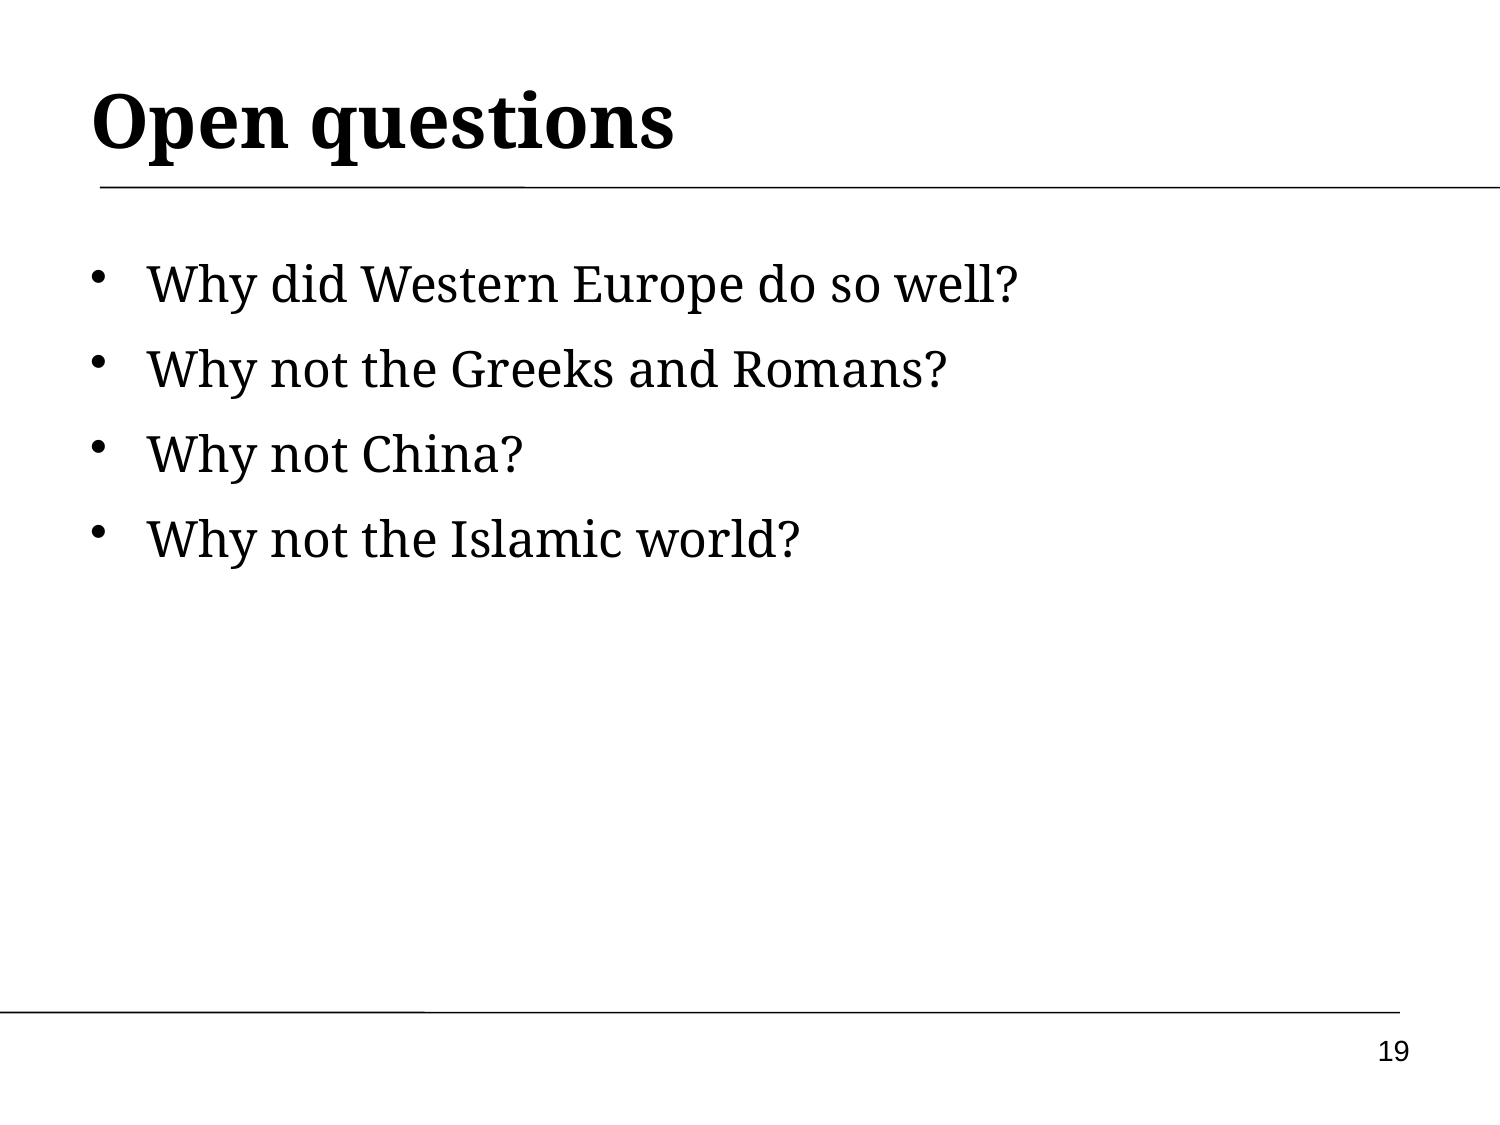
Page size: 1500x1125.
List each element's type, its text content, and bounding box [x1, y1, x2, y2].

title Open questions [74, 49, 1426, 188]
slide_number 19 [1074, 1024, 1426, 1103]
list Why did Western Europe do so well? Why not the Greeks and Romans? Why not China? Why not the Islamic world? [74, 244, 1426, 988]
